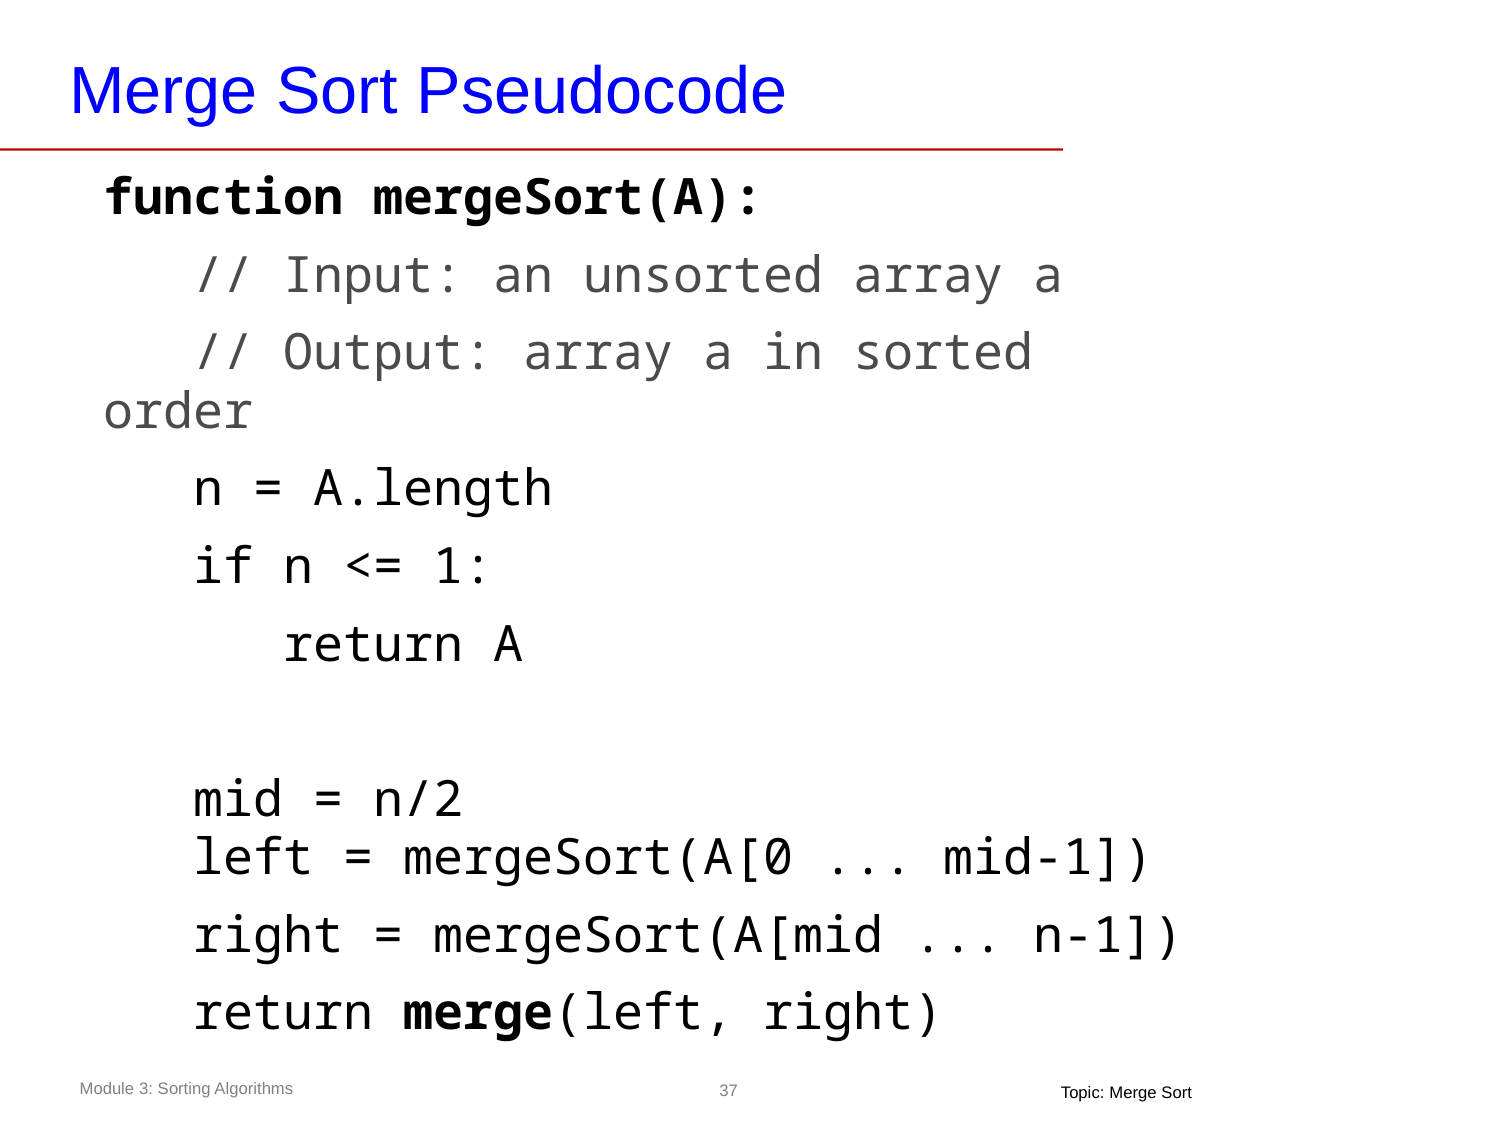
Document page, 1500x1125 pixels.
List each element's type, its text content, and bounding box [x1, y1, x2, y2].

title Merge Sort Pseudocode [57, 41, 1173, 133]
text_box Topic: Merge Sort [1045, 1082, 1208, 1108]
list function mergeSort(A): // Input: an unsorted array a // Output: array a in sorted order n = A.length if n <= 1: return A mid = n/2 left = mergeSort(A[0 ... mid-1]) right = mergeSort(A[mid ... n-1]) return merge(left, right) [87, 160, 1202, 1012]
